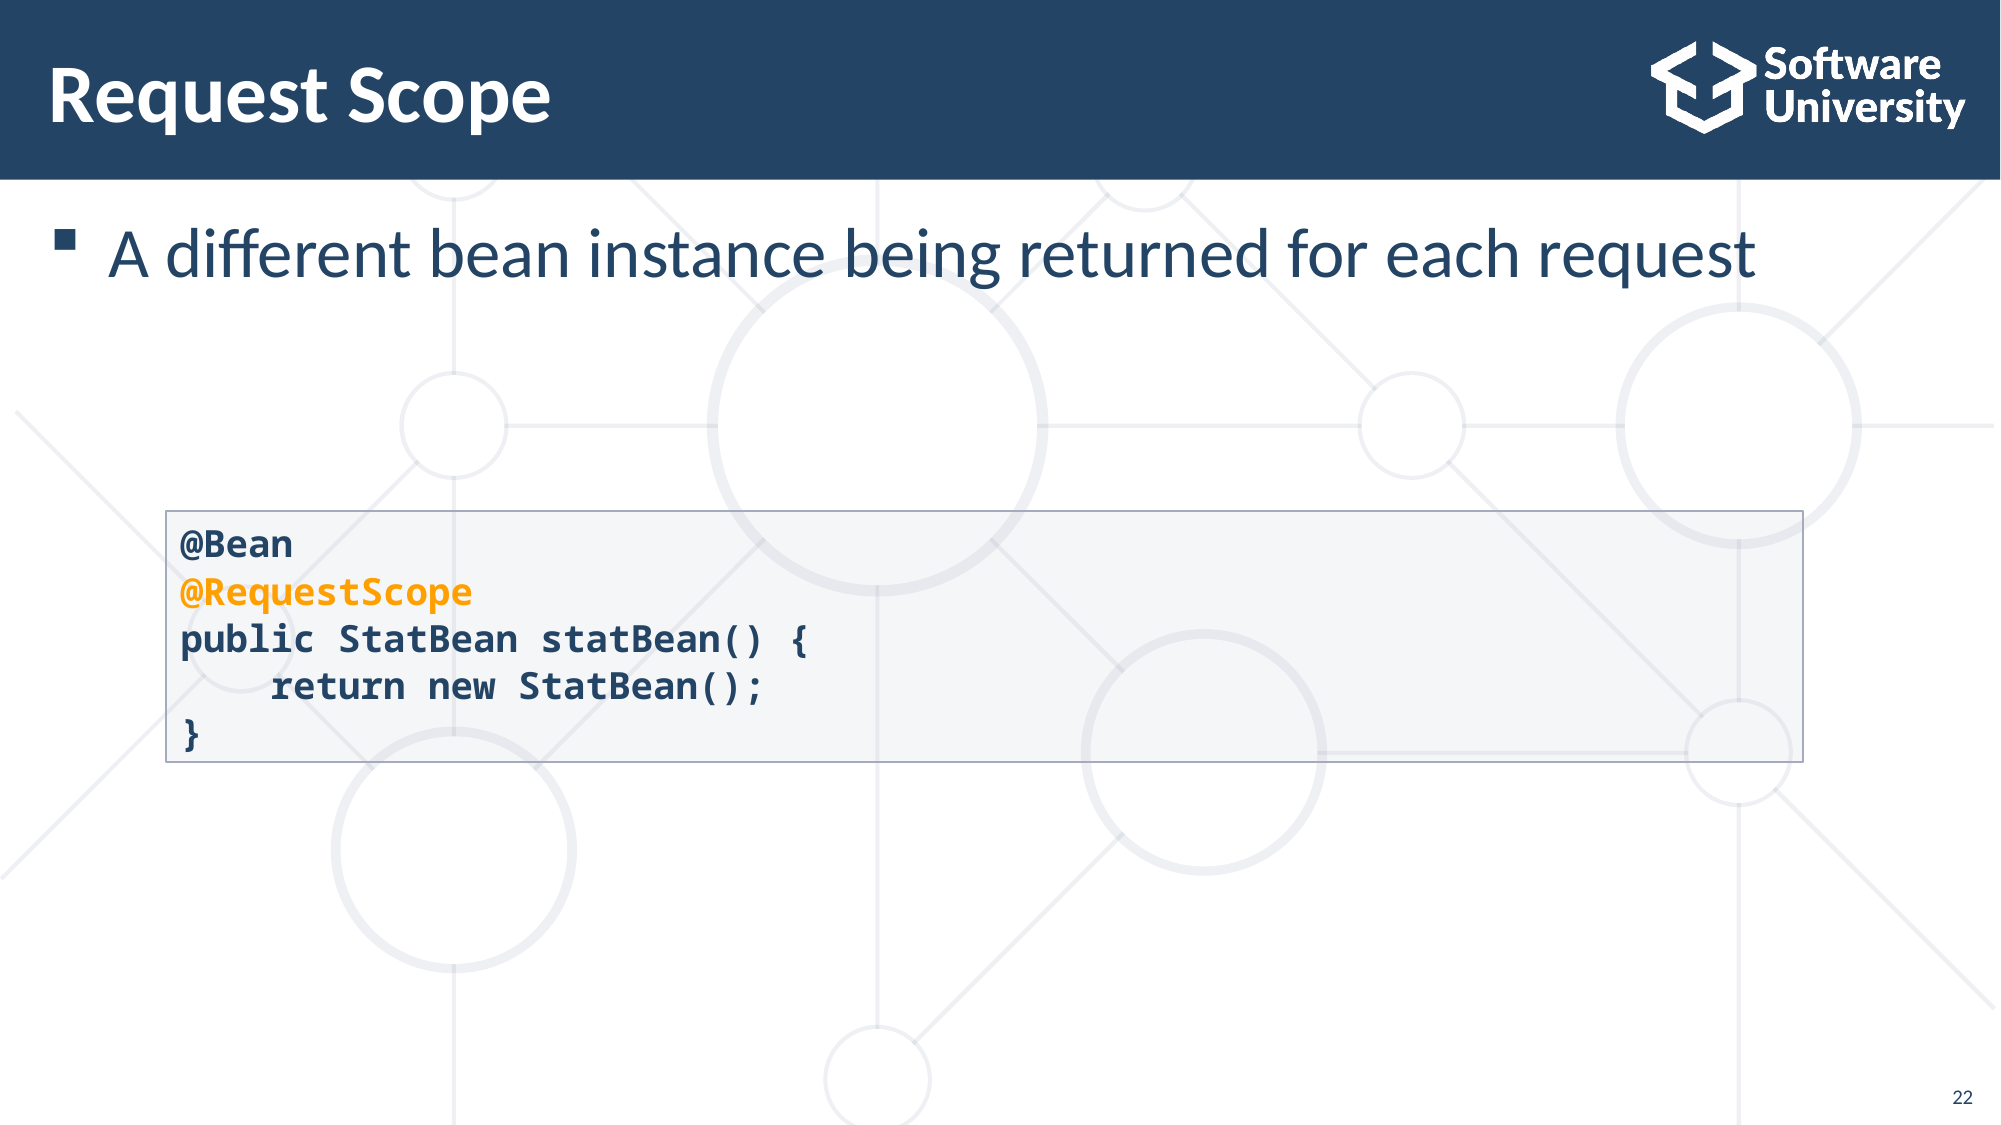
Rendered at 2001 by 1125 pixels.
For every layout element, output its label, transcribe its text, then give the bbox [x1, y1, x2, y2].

picture [1651, 41, 1966, 134]
title Request Scope [31, 16, 1625, 162]
list A different bean instance being returned for each request [31, 196, 1970, 1104]
slide_number 22 [1927, 1067, 1989, 1117]
text_box @Bean @RequestScope public StatBean statBean() { return new StatBean(); } [165, 510, 1804, 762]
